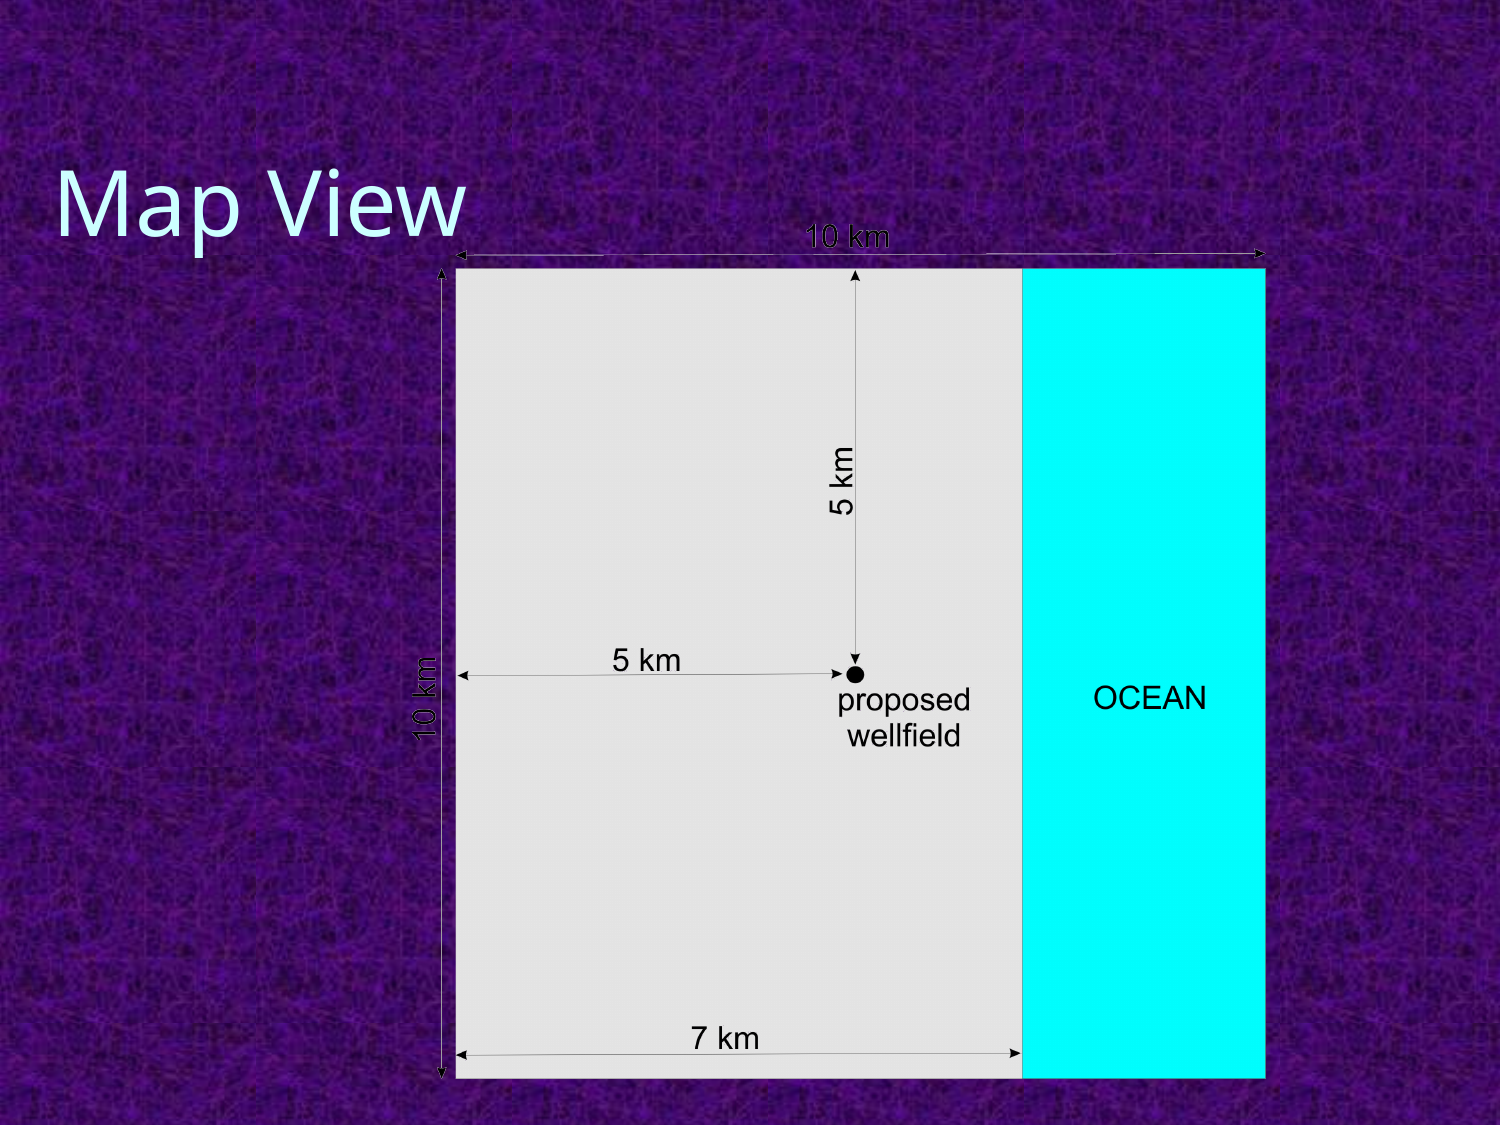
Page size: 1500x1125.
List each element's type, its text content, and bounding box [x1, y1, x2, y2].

title Map View [37, 74, 1313, 263]
picture [0, 0, 1500, 1125]
